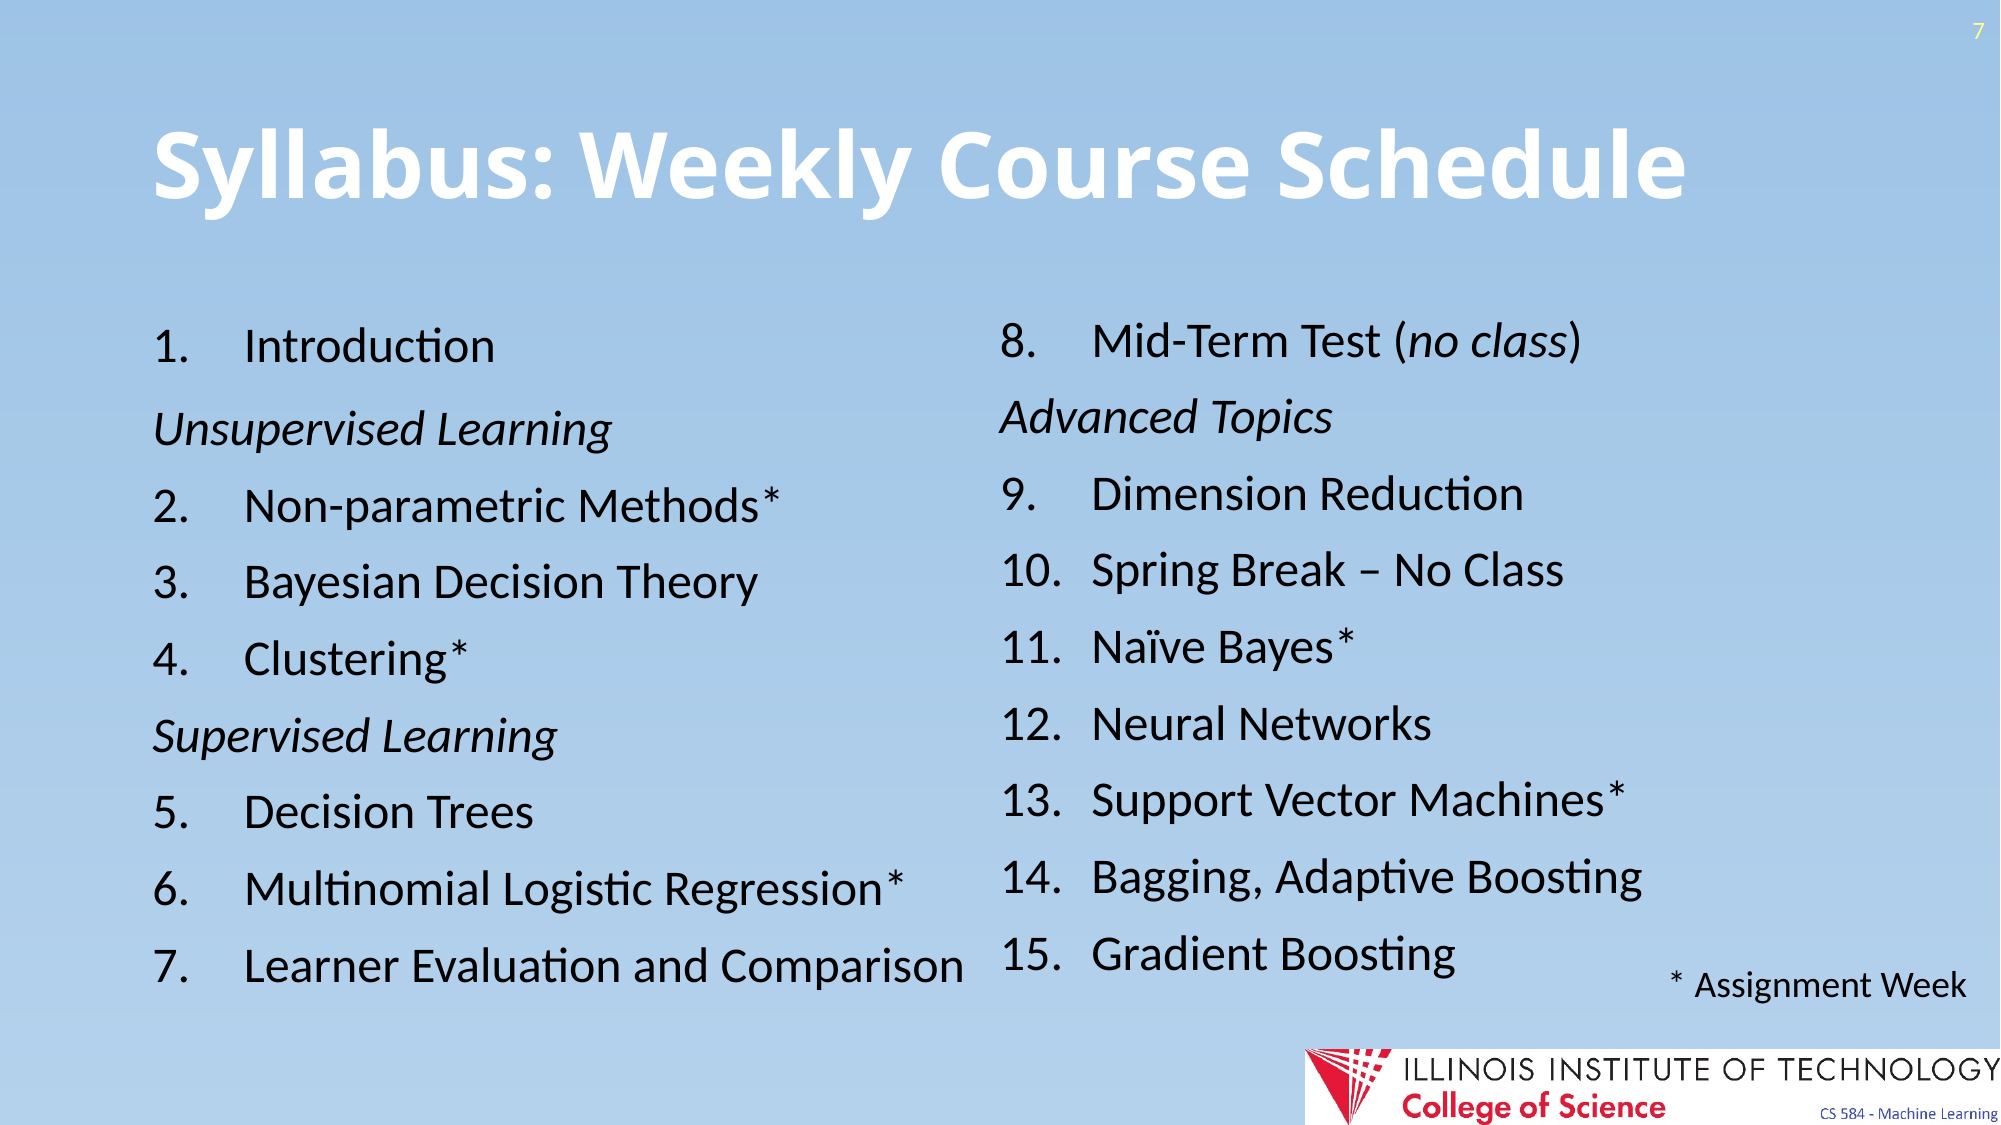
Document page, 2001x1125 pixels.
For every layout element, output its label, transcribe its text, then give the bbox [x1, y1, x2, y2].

picture [1305, 1049, 2000, 1125]
text_box * Assignment Week [1652, 952, 1985, 1013]
list Introduction Unsupervised Learning Non-parametric Methods* Bayesian Decision Theory Clustering* Supervised Learning Decision Trees Multinomial Logistic Regression* Learner Evaluation and Comparison Mid-Term Test (no class) Advanced Topics Dimension Reduction Spring Break – No Class Naïve Bayes* Neural Networks Support Vector Machines* Bagging, Adaptive Boosting Gradient Boosting [137, 299, 1863, 1014]
title Syllabus: Weekly Course Schedule [137, 59, 1863, 278]
slide_number 7 [1550, 0, 2000, 60]
